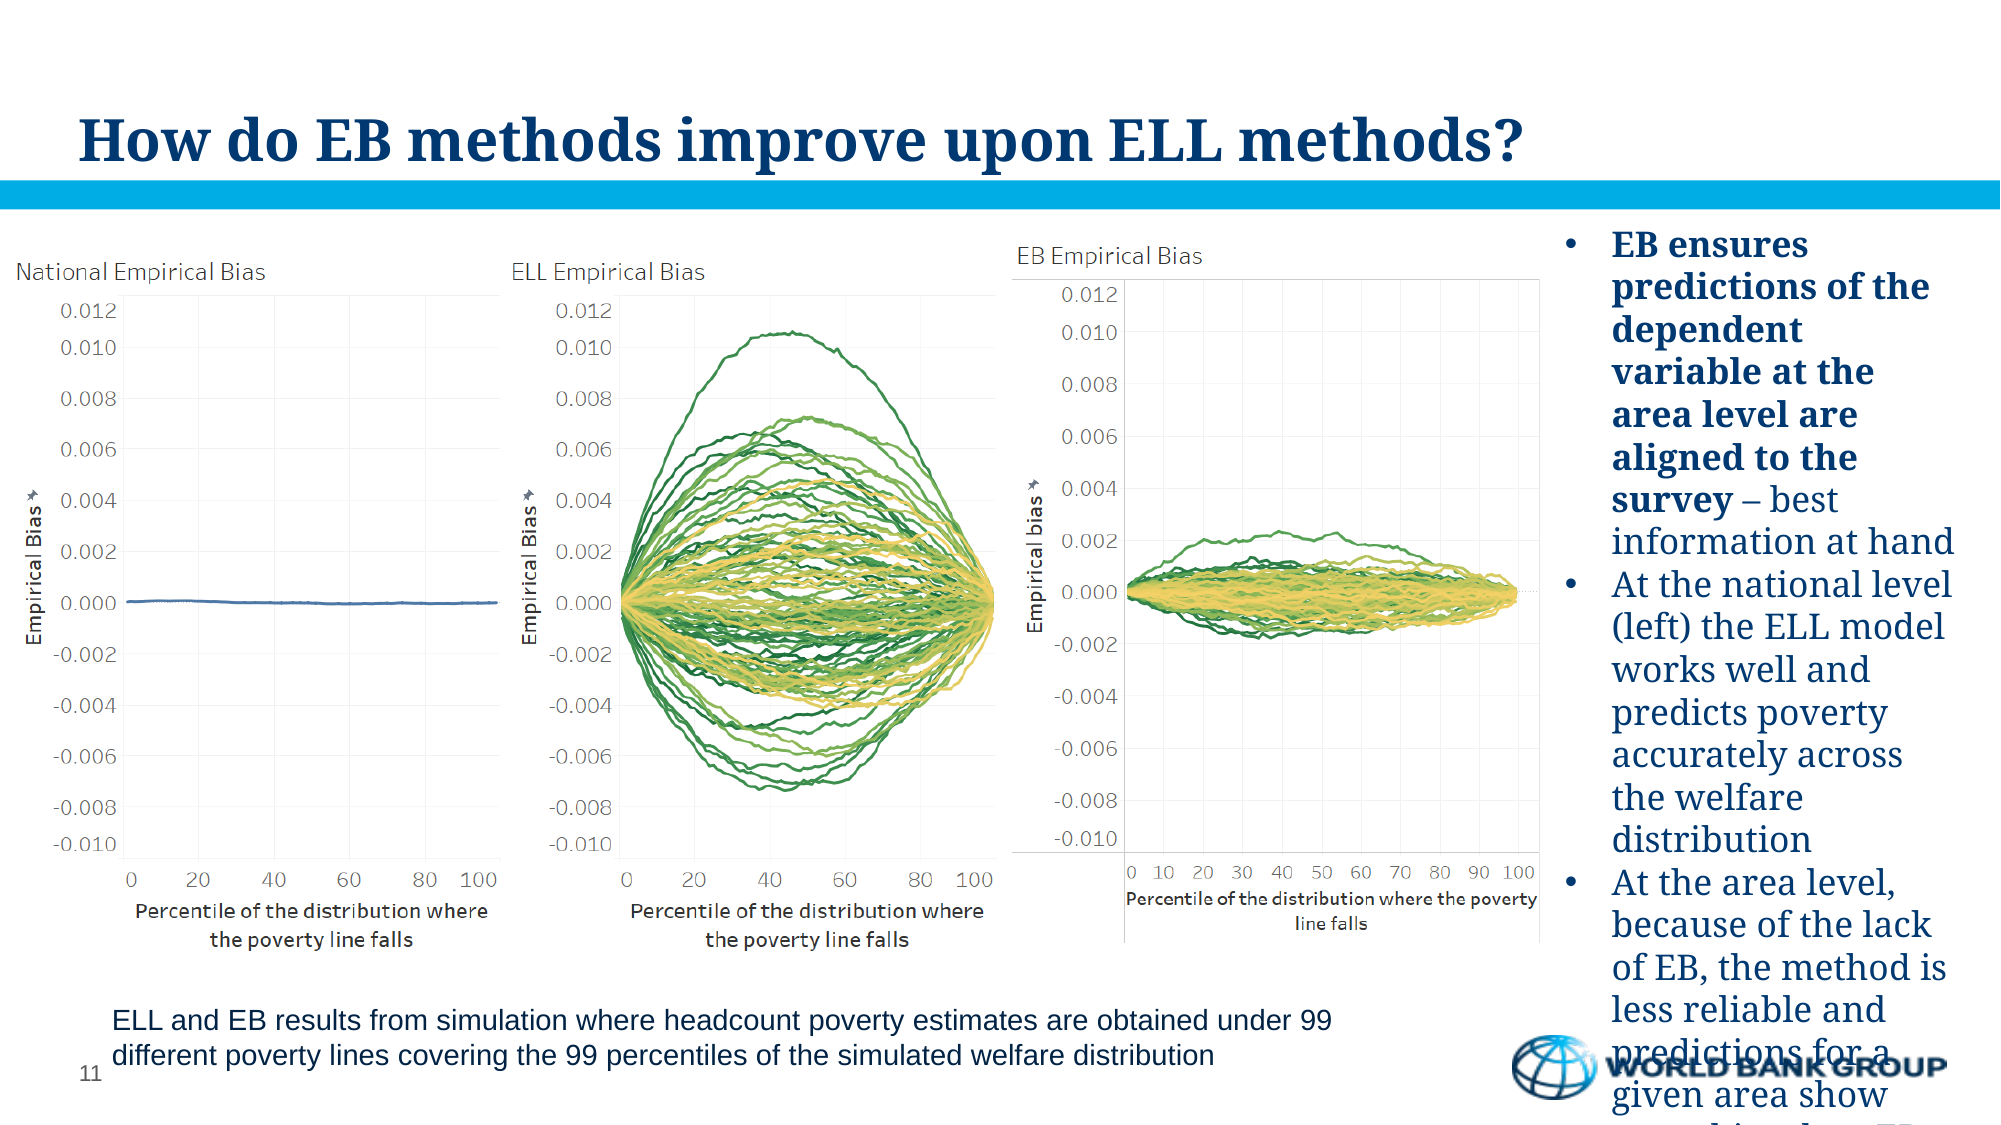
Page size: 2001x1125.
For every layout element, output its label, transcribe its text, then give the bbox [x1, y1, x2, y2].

text_box ELL and EB results from simulation where headcount poverty estimates are obtained under 99 different poverty lines covering the 99 percentiles of the simulated welfare distribution [97, 994, 1451, 1079]
picture [1512, 1035, 1550, 1100]
slide_number 11 [78, 1042, 149, 1103]
title How do EB methods improve upon ELL methods? [78, 49, 1929, 174]
picture [0, 222, 1551, 971]
text_box EB ensures predictions of the dependent variable at the area level are aligned to the survey – best information at hand At the national level (left) the ELL model works well and predicts poverty accurately across the welfare distribution At the area level, because of the lack of EB, the method is less reliable and predictions for a given area show more bias than EB which leads to larger MSE [1550, 214, 1977, 1125]
